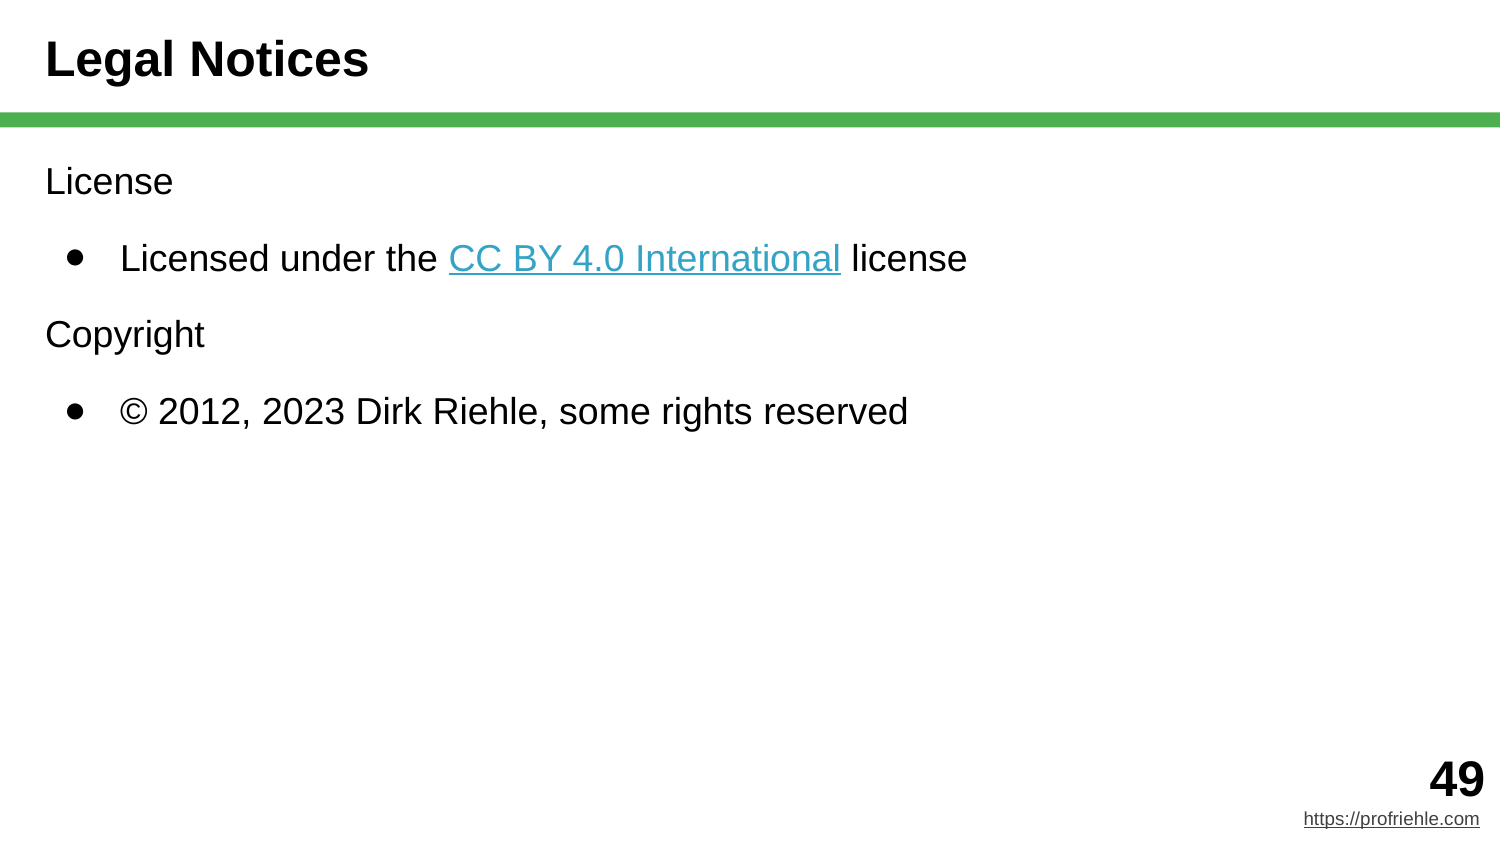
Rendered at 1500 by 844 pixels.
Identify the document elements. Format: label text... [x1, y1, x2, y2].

list License Licensed under the CC BY 4.0 International license Copyright © 2012, 2023 Dirk Riehle, some rights reserved [45, 150, 1455, 825]
slide_number ‹#› https://profriehle.com [1200, 724, 1500, 844]
title Legal Notices [0, 0, 1500, 113]
